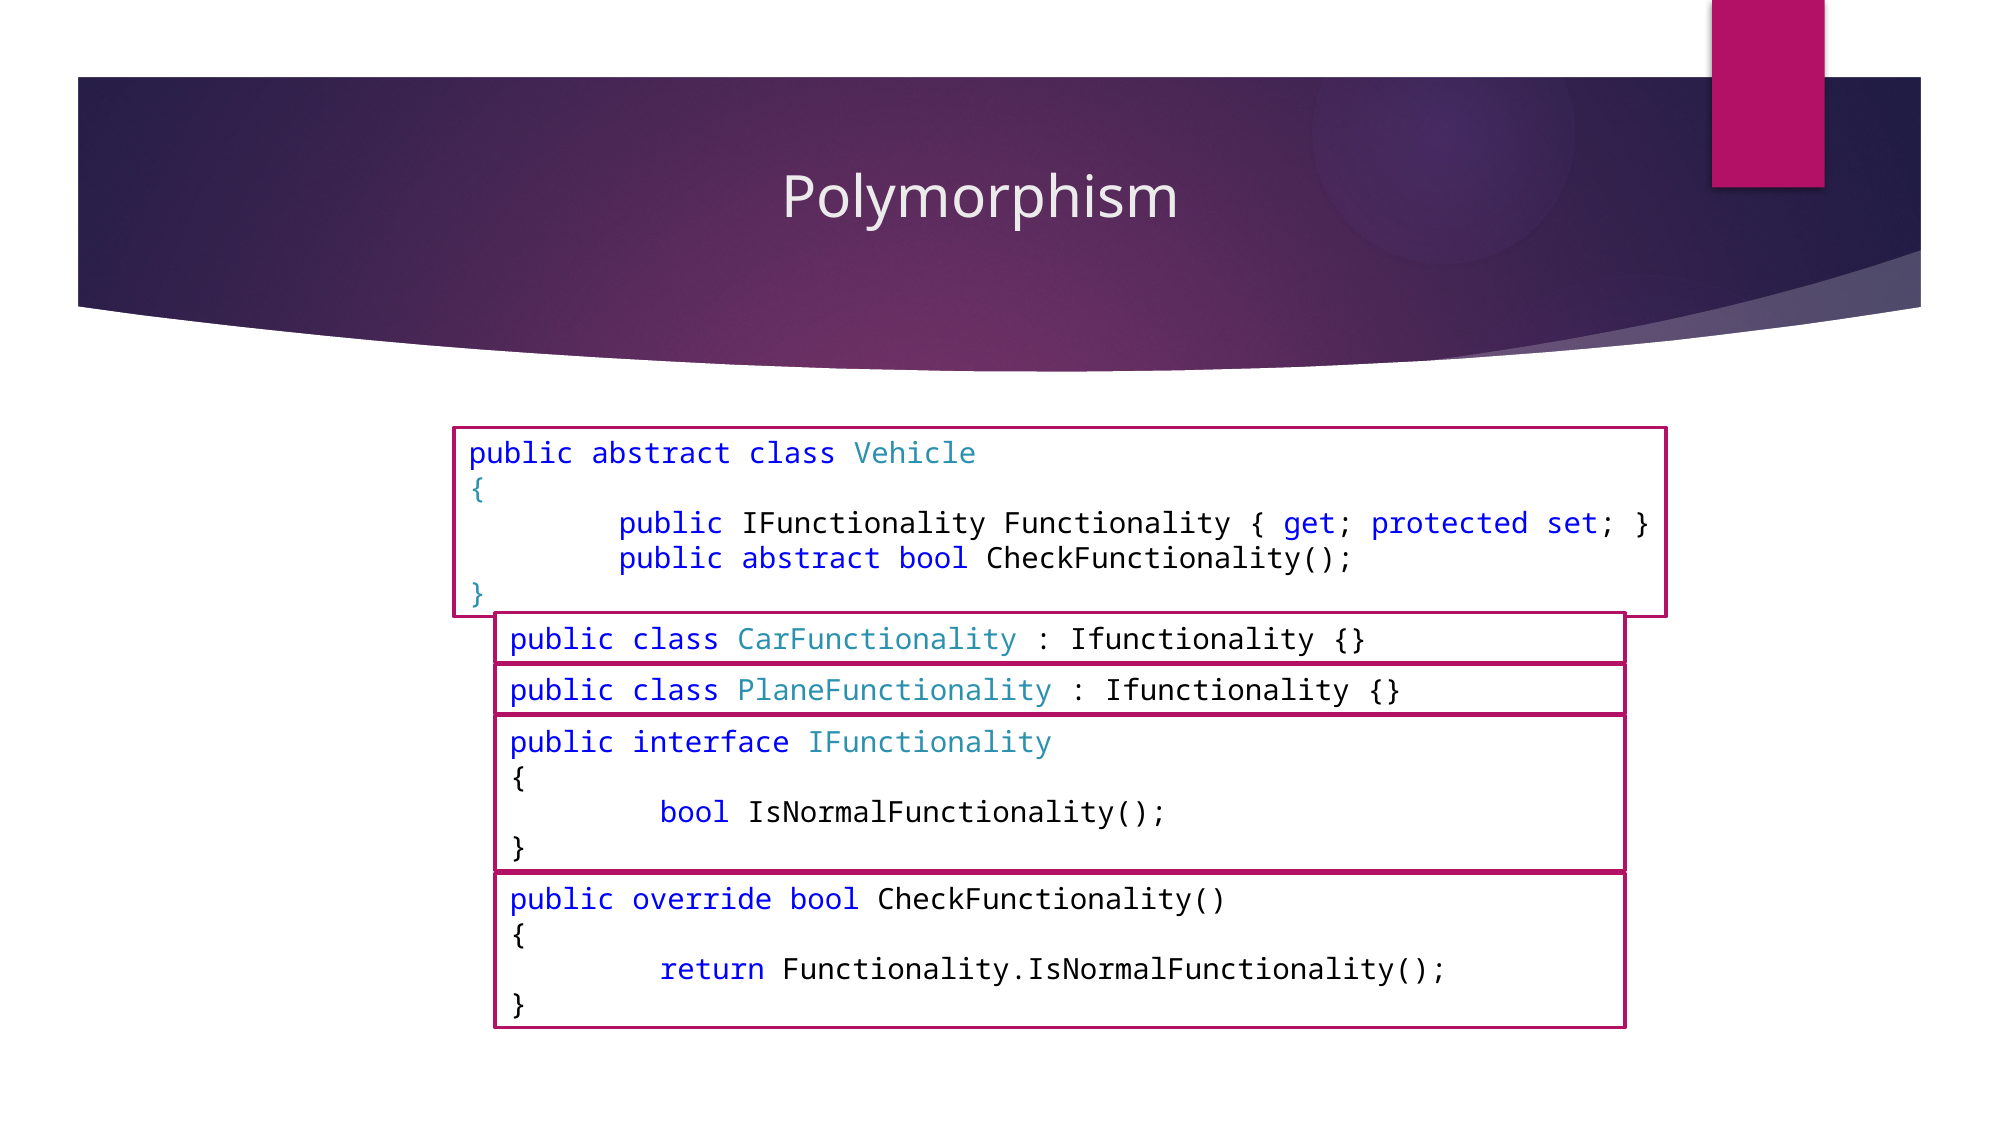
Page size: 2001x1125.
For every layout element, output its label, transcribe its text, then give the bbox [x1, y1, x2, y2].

text_box public override bool CheckFunctionality() { return Functionality.IsNormalFunctionality(); } [493, 872, 1627, 1029]
text_box public class CarFunctionality : Ifunctionality {} [493, 611, 1627, 663]
title Polymorphism [766, 136, 1407, 253]
text_box public interface IFunctionality { bool IsNormalFunctionality(); } [493, 714, 1627, 872]
text_box public class PlaneFunctionality : Ifunctionality {} [493, 663, 1627, 714]
text_box public abstract class Vehicle { public IFunctionality Functionality { get; protected set; } public abstract bool CheckFunctionality(); } [452, 426, 1668, 618]
